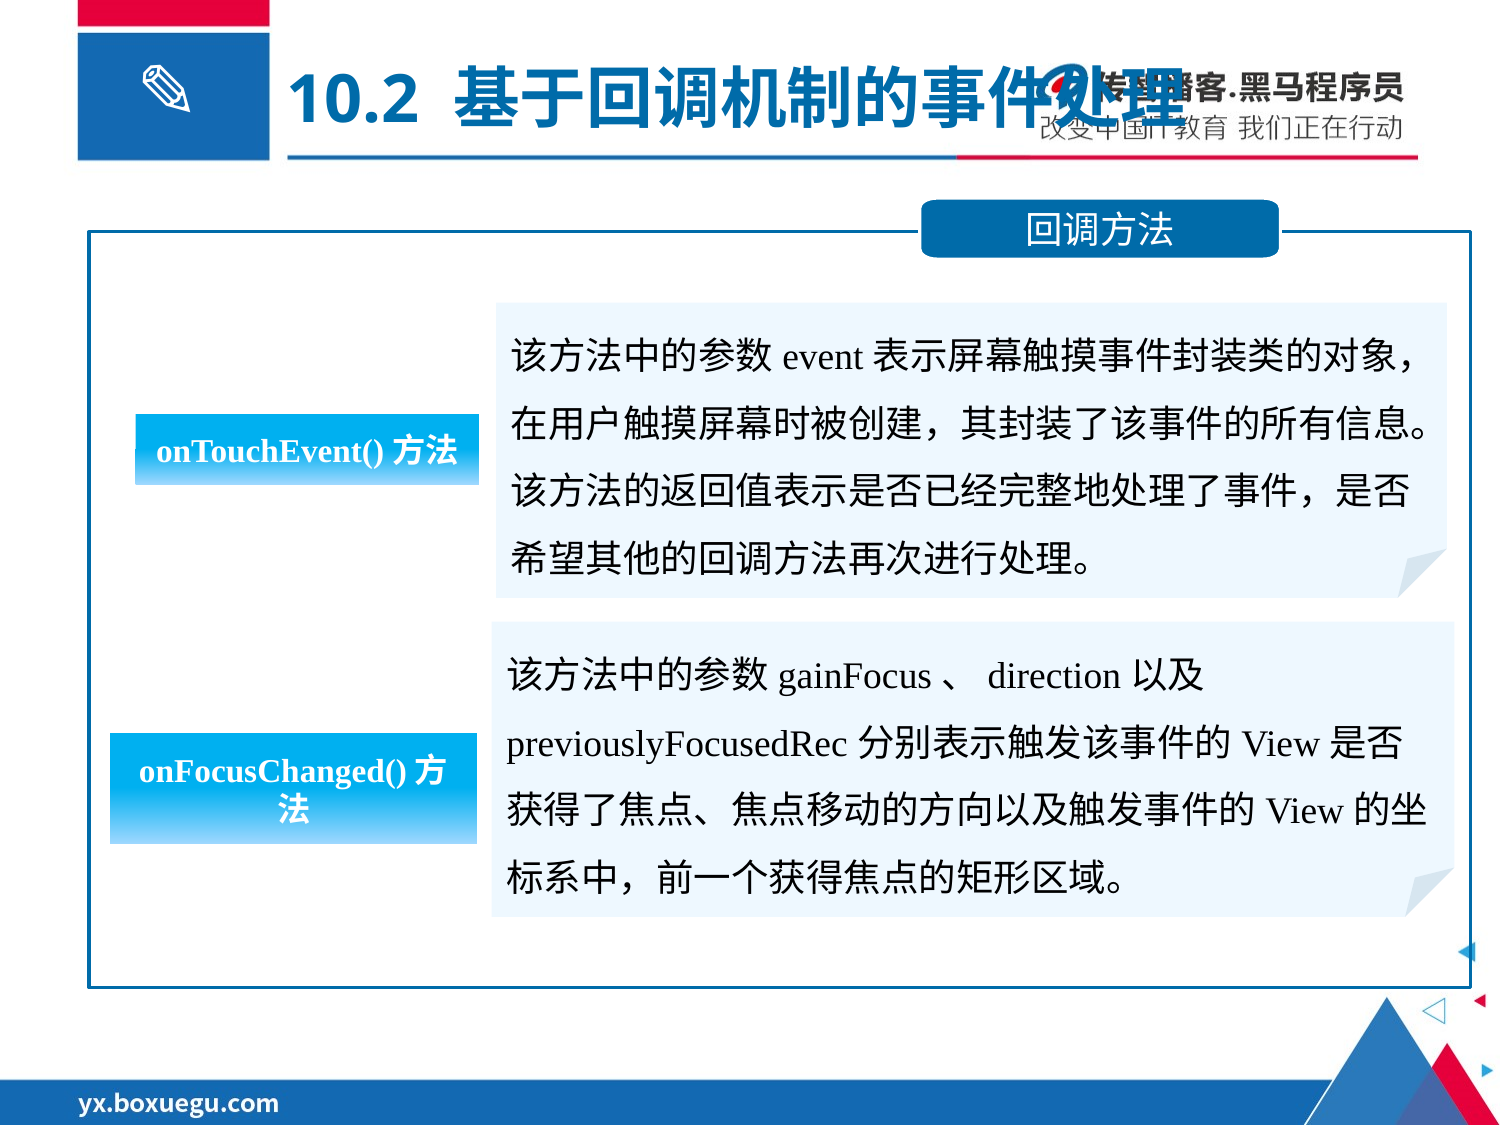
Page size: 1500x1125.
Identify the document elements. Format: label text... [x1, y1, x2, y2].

text_box 回调方法 [918, 196, 1282, 261]
text_box onTouchEvent()方法 [135, 414, 479, 485]
text_box 10.2 基于回调机制的事件处理 [271, 32, 1282, 159]
text_box onFocusChanged()方法 [110, 733, 477, 844]
text_box 该方法中的参数event表示屏幕触摸事件封装类的对象，在用户触摸屏幕时被创建，其封装了该事件的所有信息。该方法的返回值表示是否已经完整地处理了事件，是否希望其他的回调方法再次进行处理。 [494, 301, 1451, 600]
picture [0, 0, 1500, 1125]
text_box 该方法中的参数gainFocus、direction以及previouslyFocusedRec分别表示触发该事件的View是否获得了焦点、焦点移动的方向以及触发事件的View的坐标系中，前一个获得焦点的矩形区域。 [490, 620, 1458, 918]
text_box [89, 231, 1471, 988]
